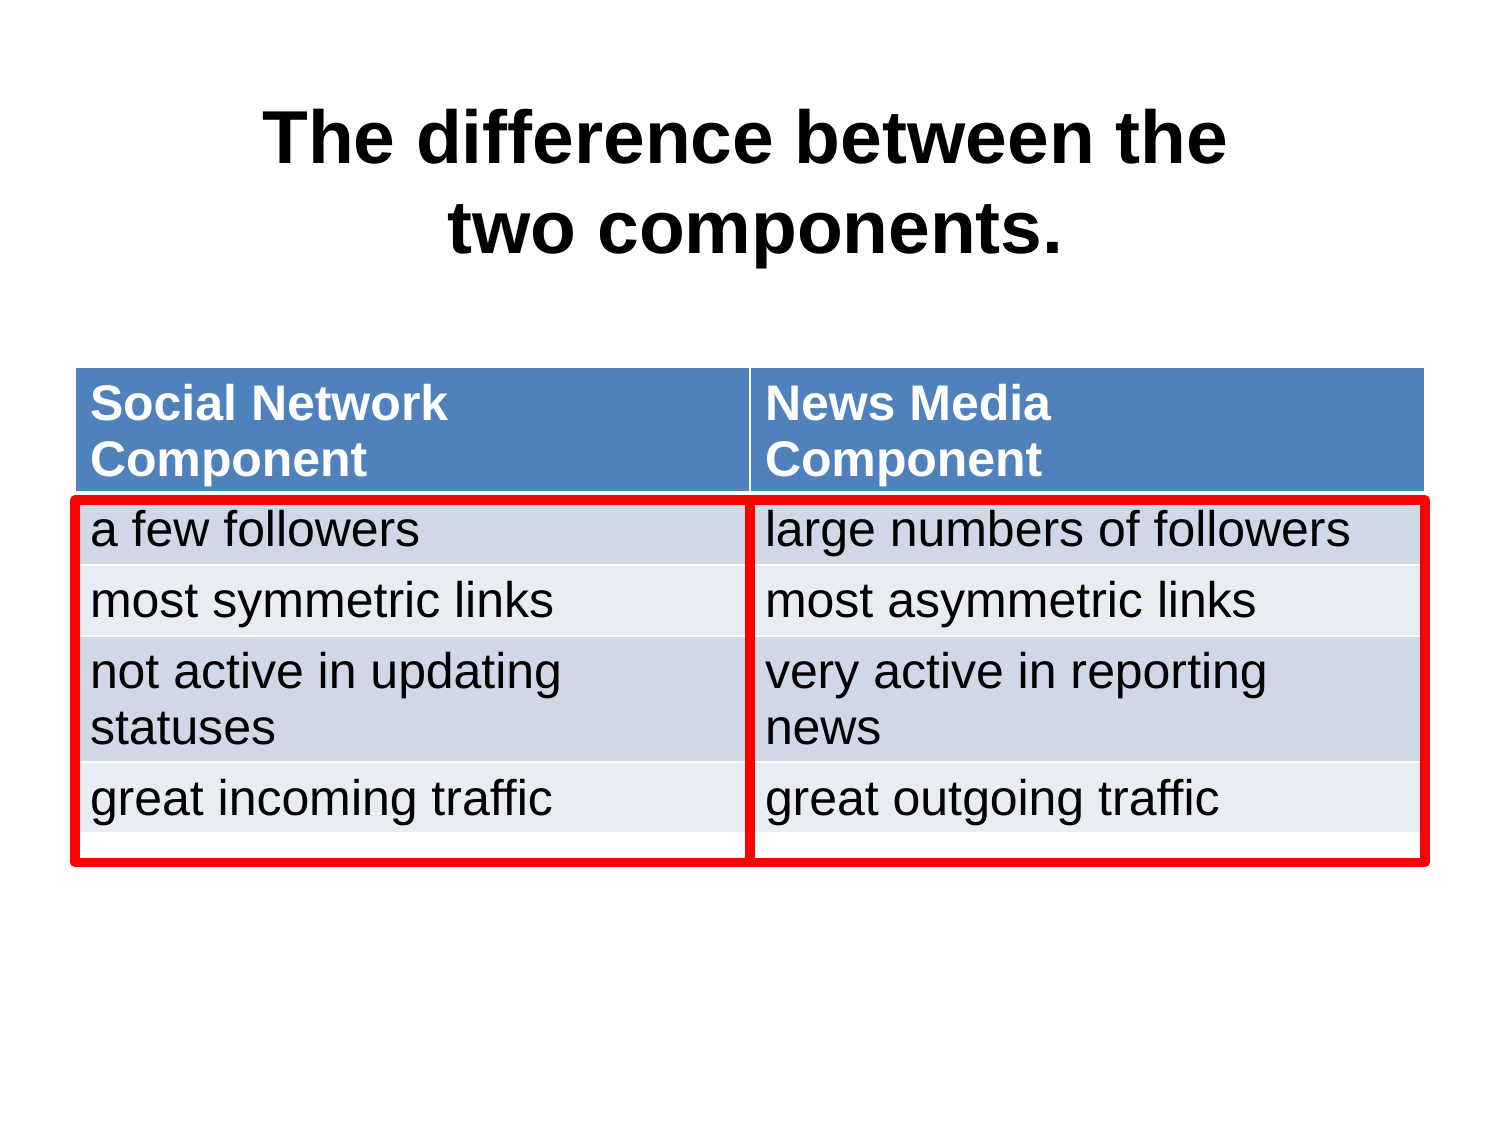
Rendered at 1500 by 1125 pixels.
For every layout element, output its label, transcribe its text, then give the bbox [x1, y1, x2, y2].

text_box [748, 498, 1427, 864]
table_header News Media Component [751, 368, 1424, 491]
table_header Social Network Component [76, 368, 749, 491]
text_box [73, 498, 748, 864]
title The difference between the two components. [164, 132, 1348, 225]
